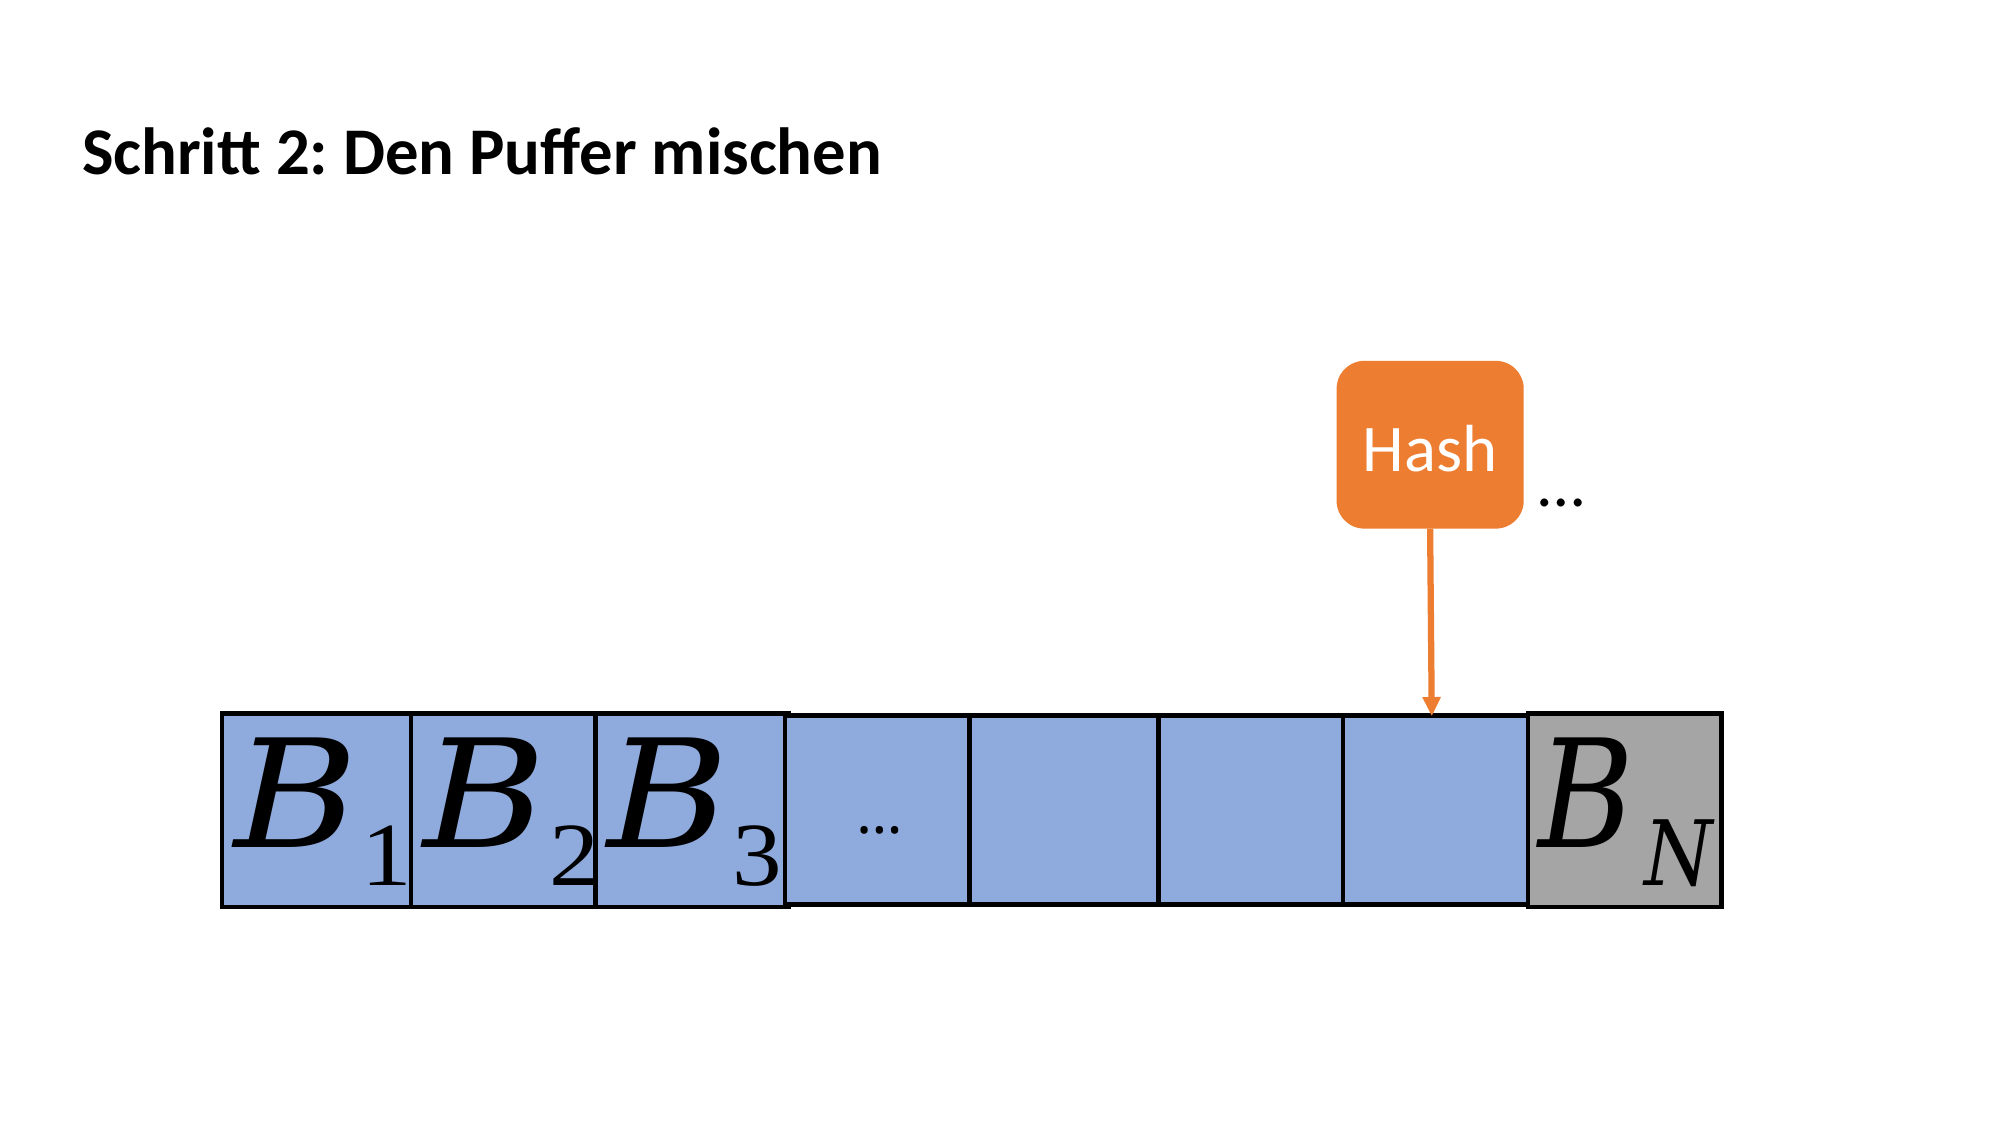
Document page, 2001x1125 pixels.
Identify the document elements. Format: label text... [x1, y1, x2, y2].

text_box … [1523, 432, 1638, 528]
text_box … [784, 715, 968, 906]
text_box Hash [1335, 359, 1525, 530]
text_box [968, 715, 1157, 906]
text_box Schritt 2: Den Puffer mischen [67, 100, 1003, 196]
text_box [1342, 715, 1526, 906]
text_box [1157, 715, 1342, 906]
